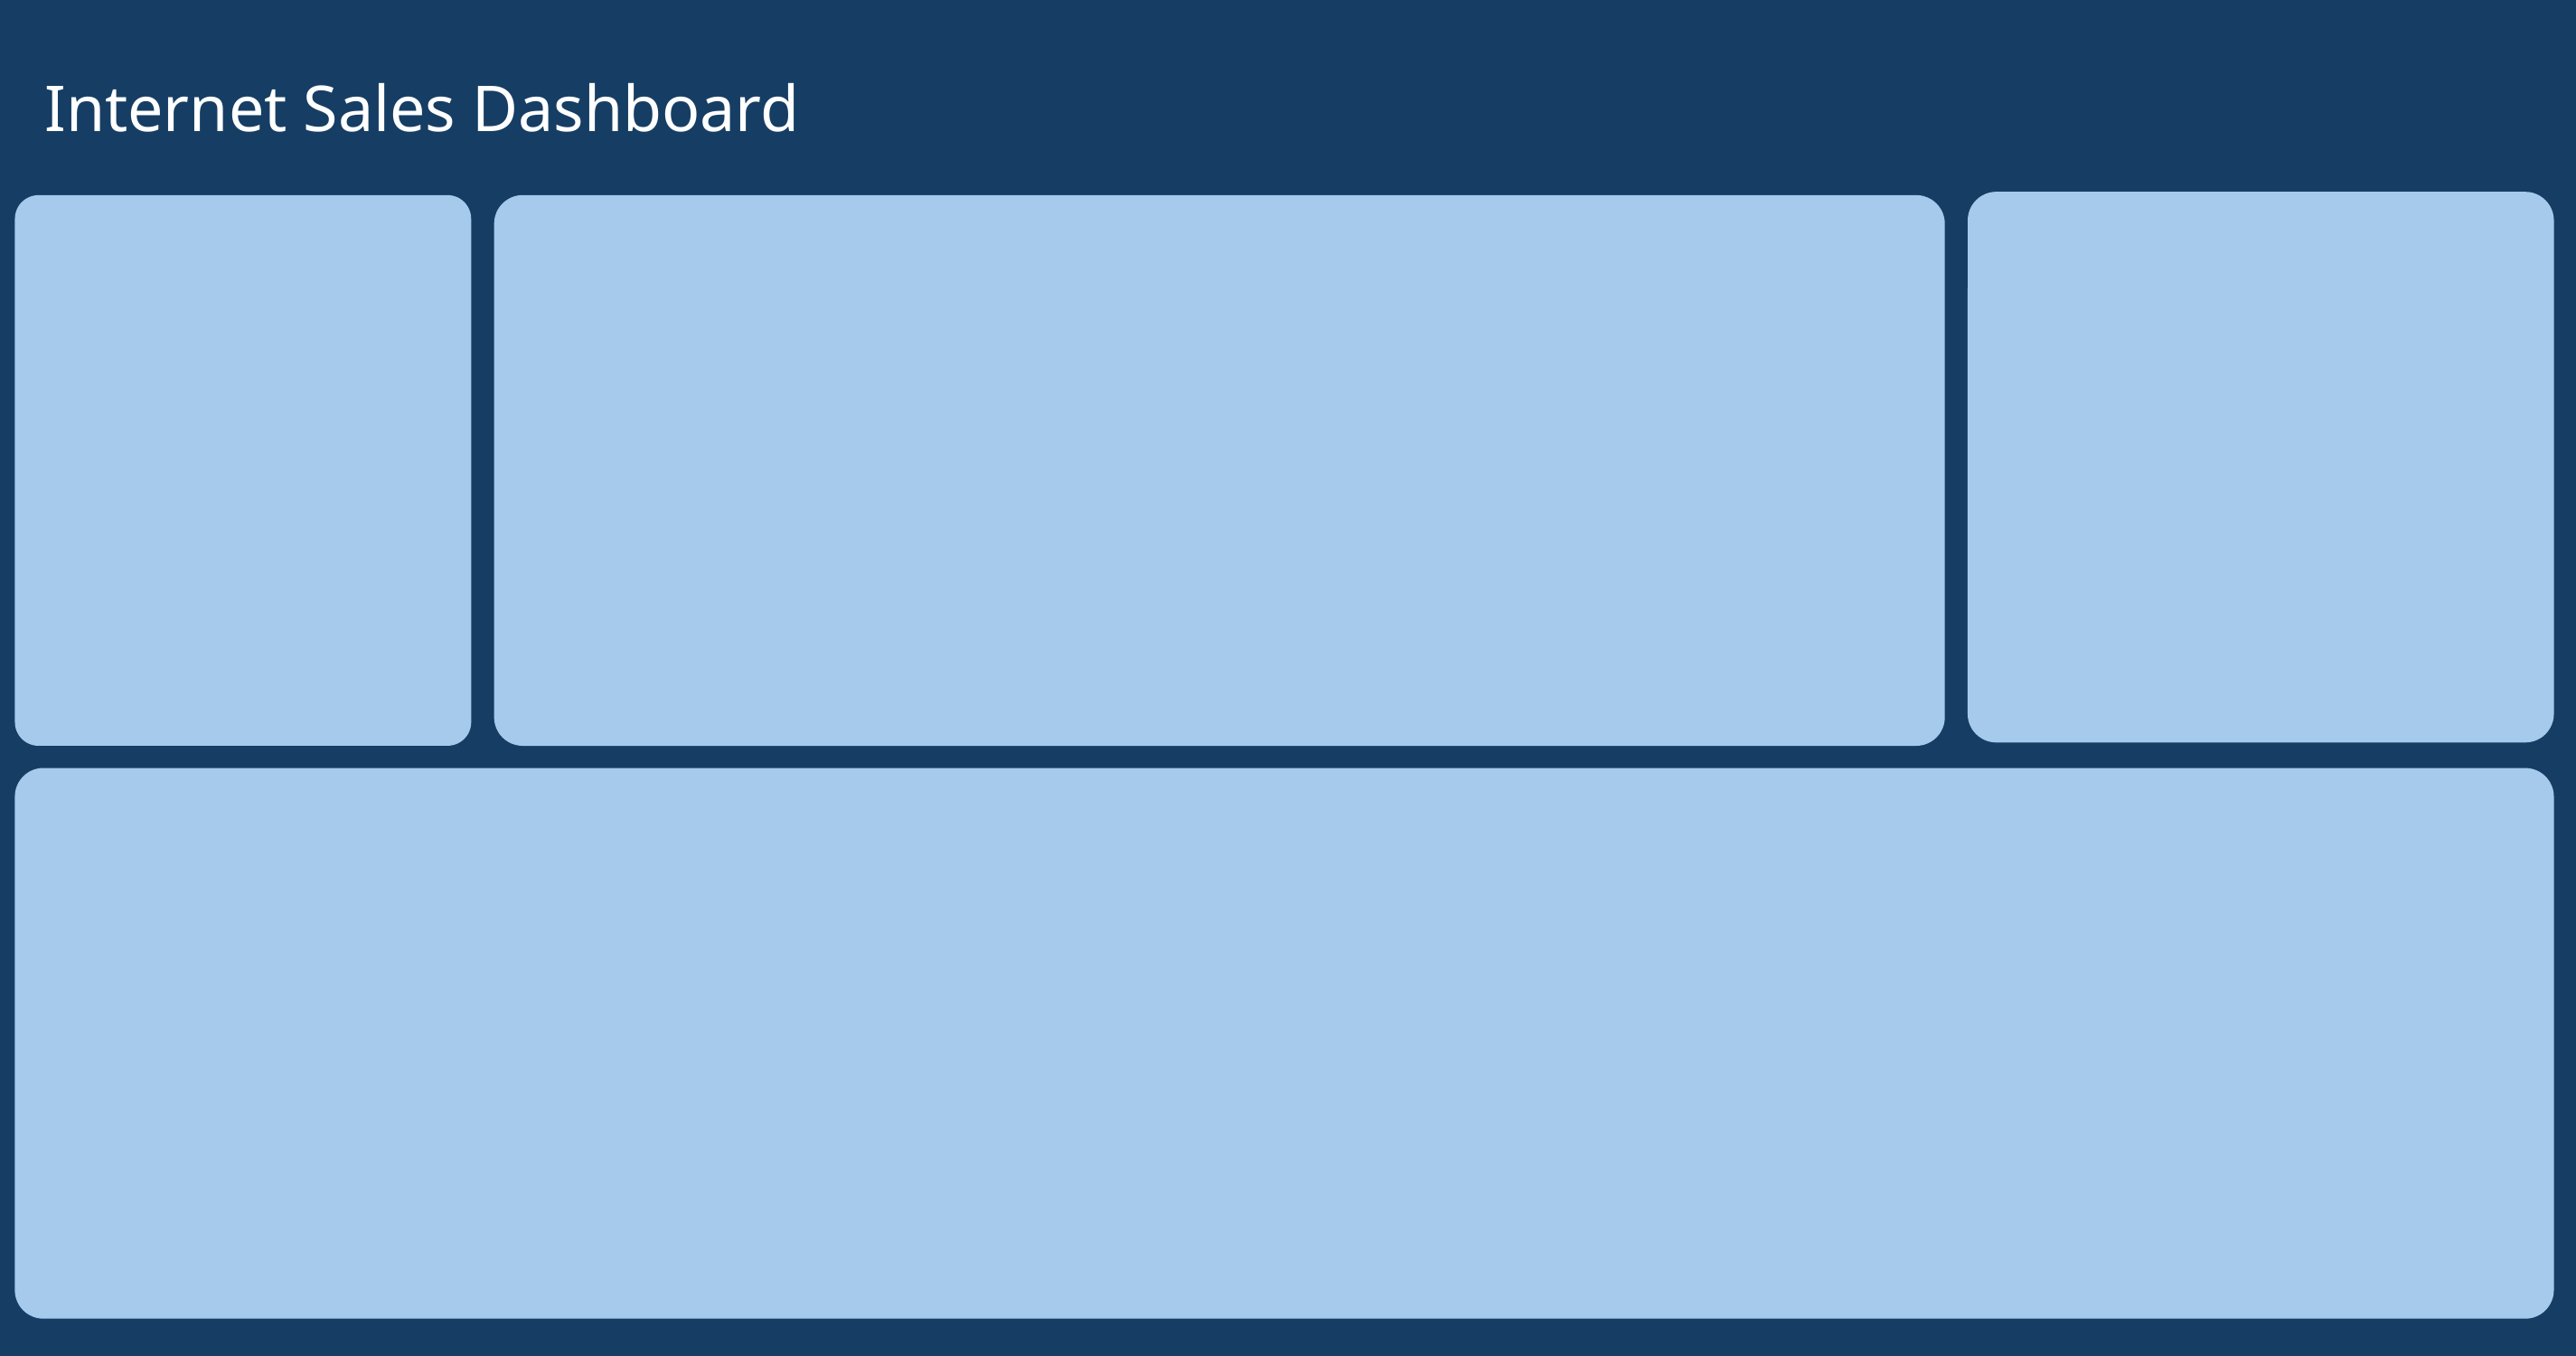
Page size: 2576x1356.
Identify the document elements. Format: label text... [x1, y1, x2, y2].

text_box [13, 766, 2556, 1321]
text_box [493, 193, 1947, 748]
text_box [1966, 190, 2556, 744]
title Internet Sales Dashboard [14, 23, 831, 153]
text_box [13, 193, 473, 748]
